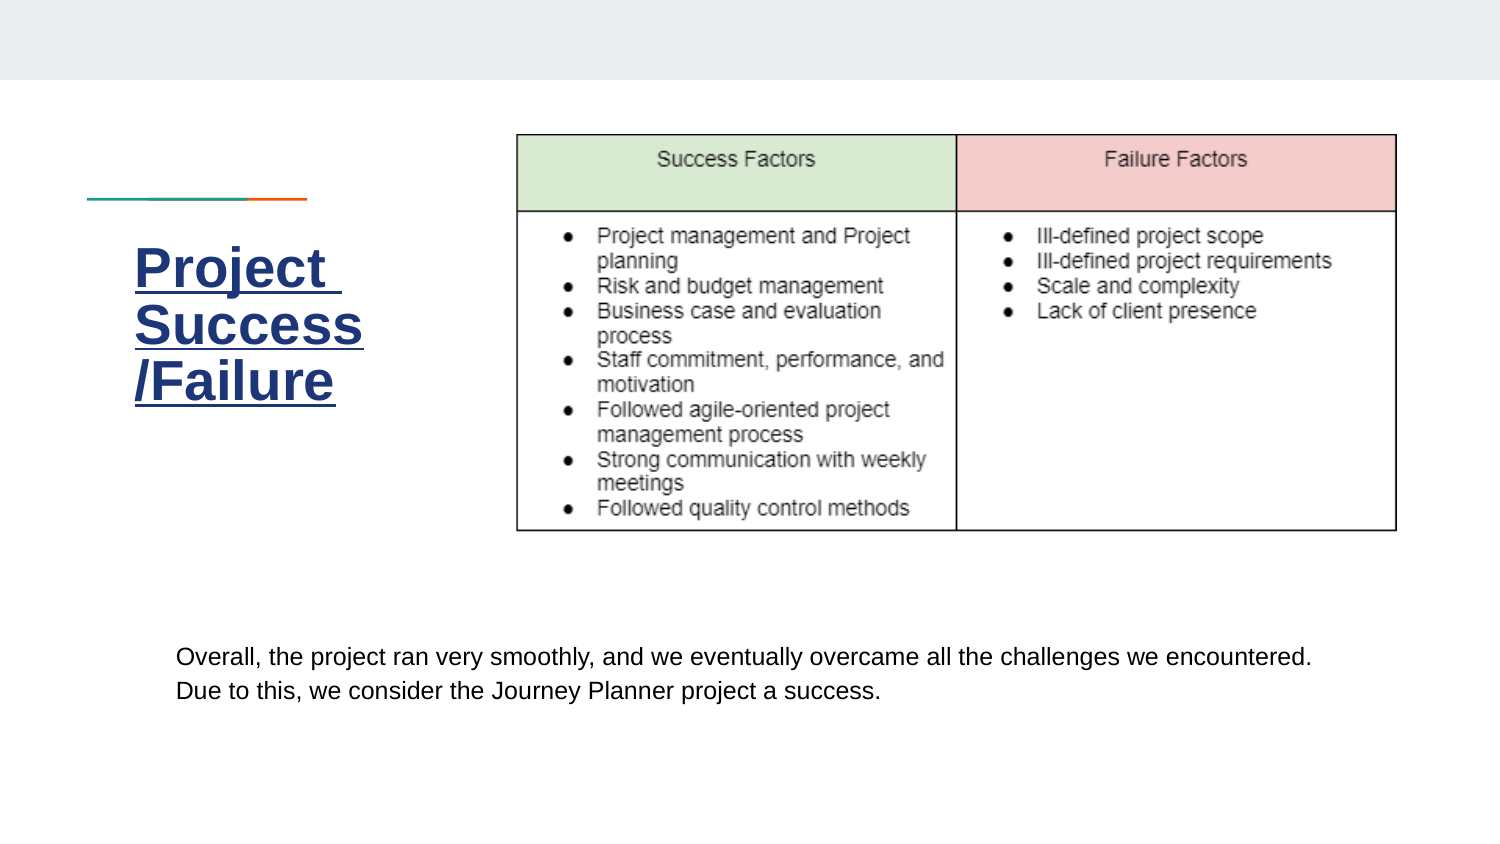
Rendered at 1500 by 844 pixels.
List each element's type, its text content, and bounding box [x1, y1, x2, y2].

picture [514, 134, 1397, 534]
title Project Success/Failure [119, 216, 392, 463]
text_box Overall, the project ran very smoothly, and we eventually overcame all the challenges we encountered. Due to this, we consider the Journey Planner project a success. [160, 620, 1360, 755]
